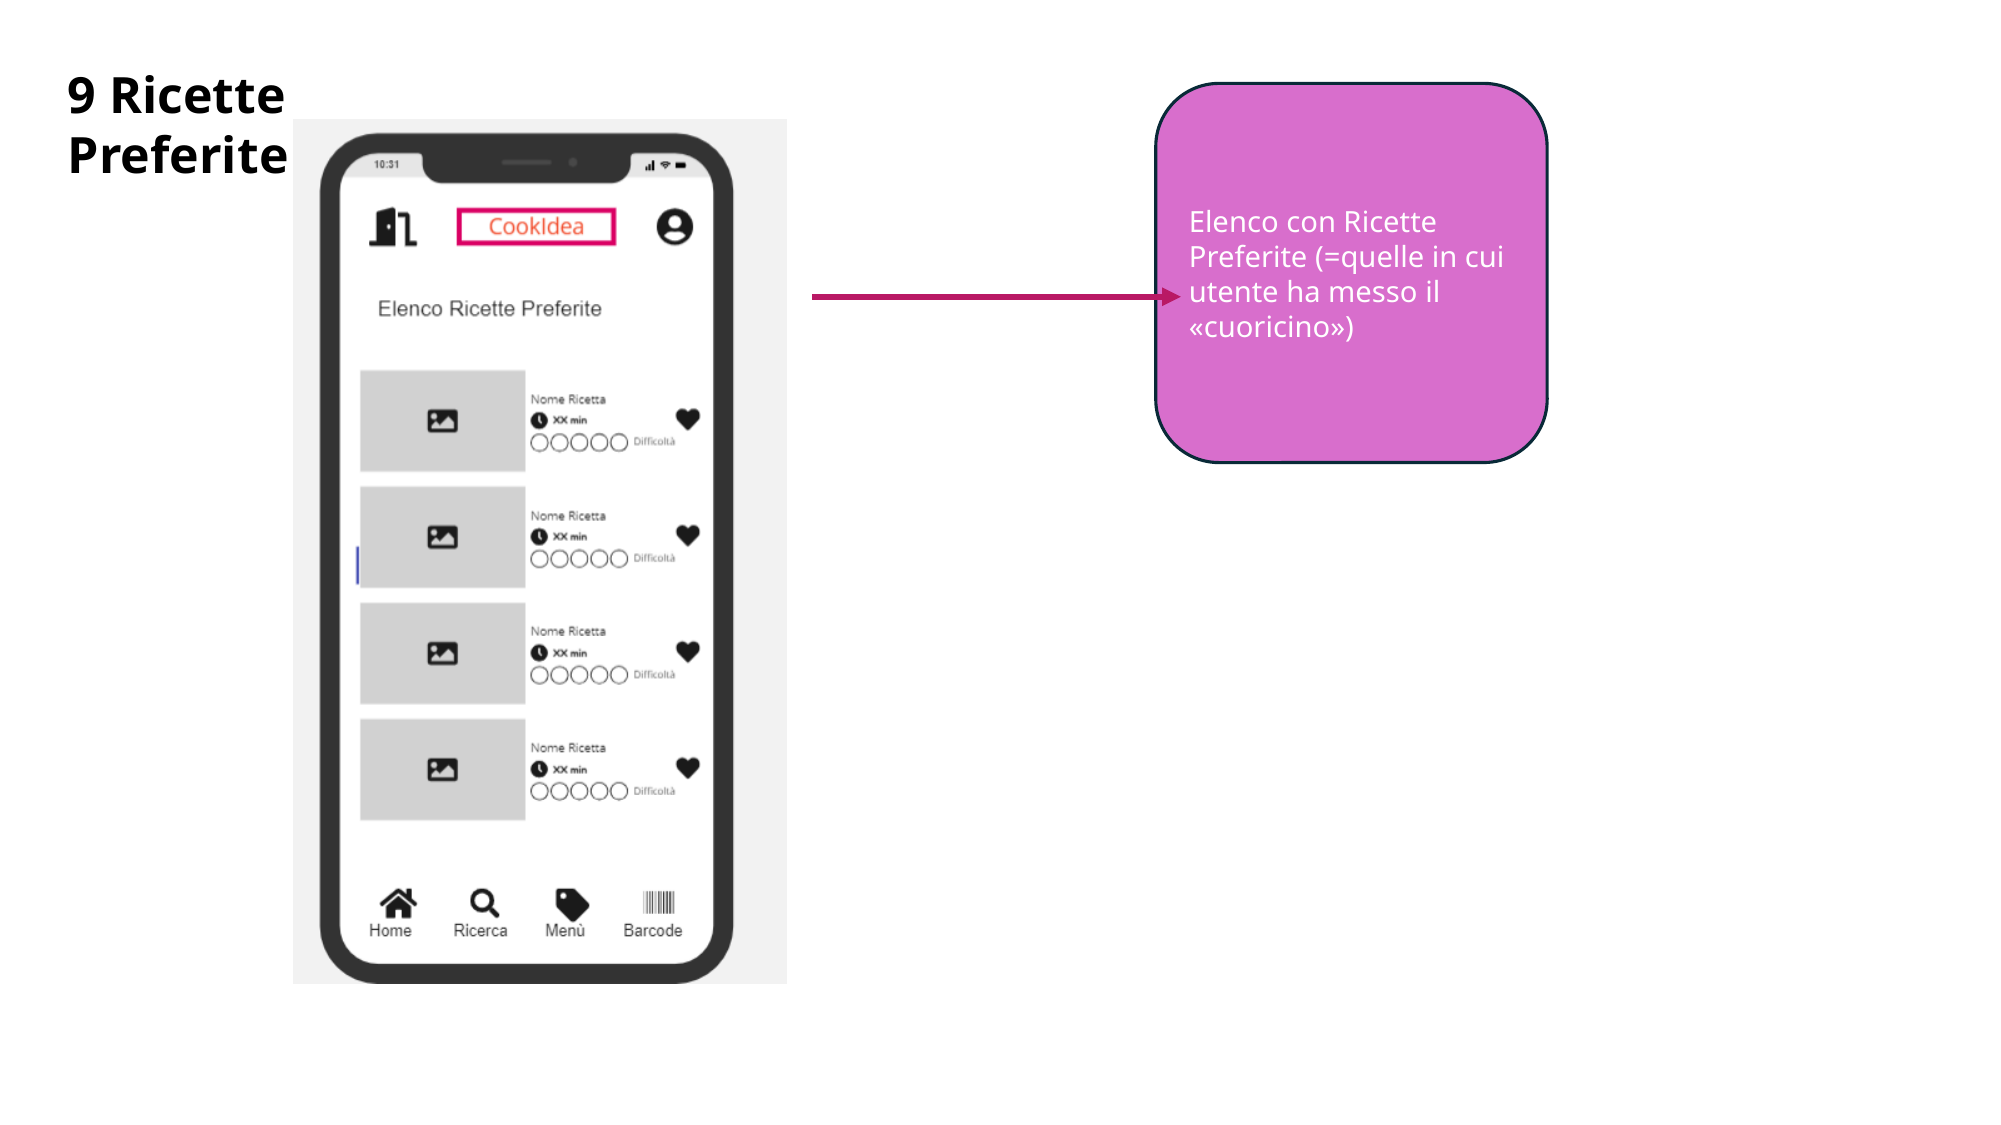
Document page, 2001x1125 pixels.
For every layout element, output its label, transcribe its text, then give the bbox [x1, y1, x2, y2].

text_box 9 Ricette Preferite [53, 56, 418, 191]
picture [292, 118, 788, 984]
text_box Elenco con Ricette Preferite (=quelle in cui utente ha messo il «cuoricino») [1154, 81, 1549, 465]
